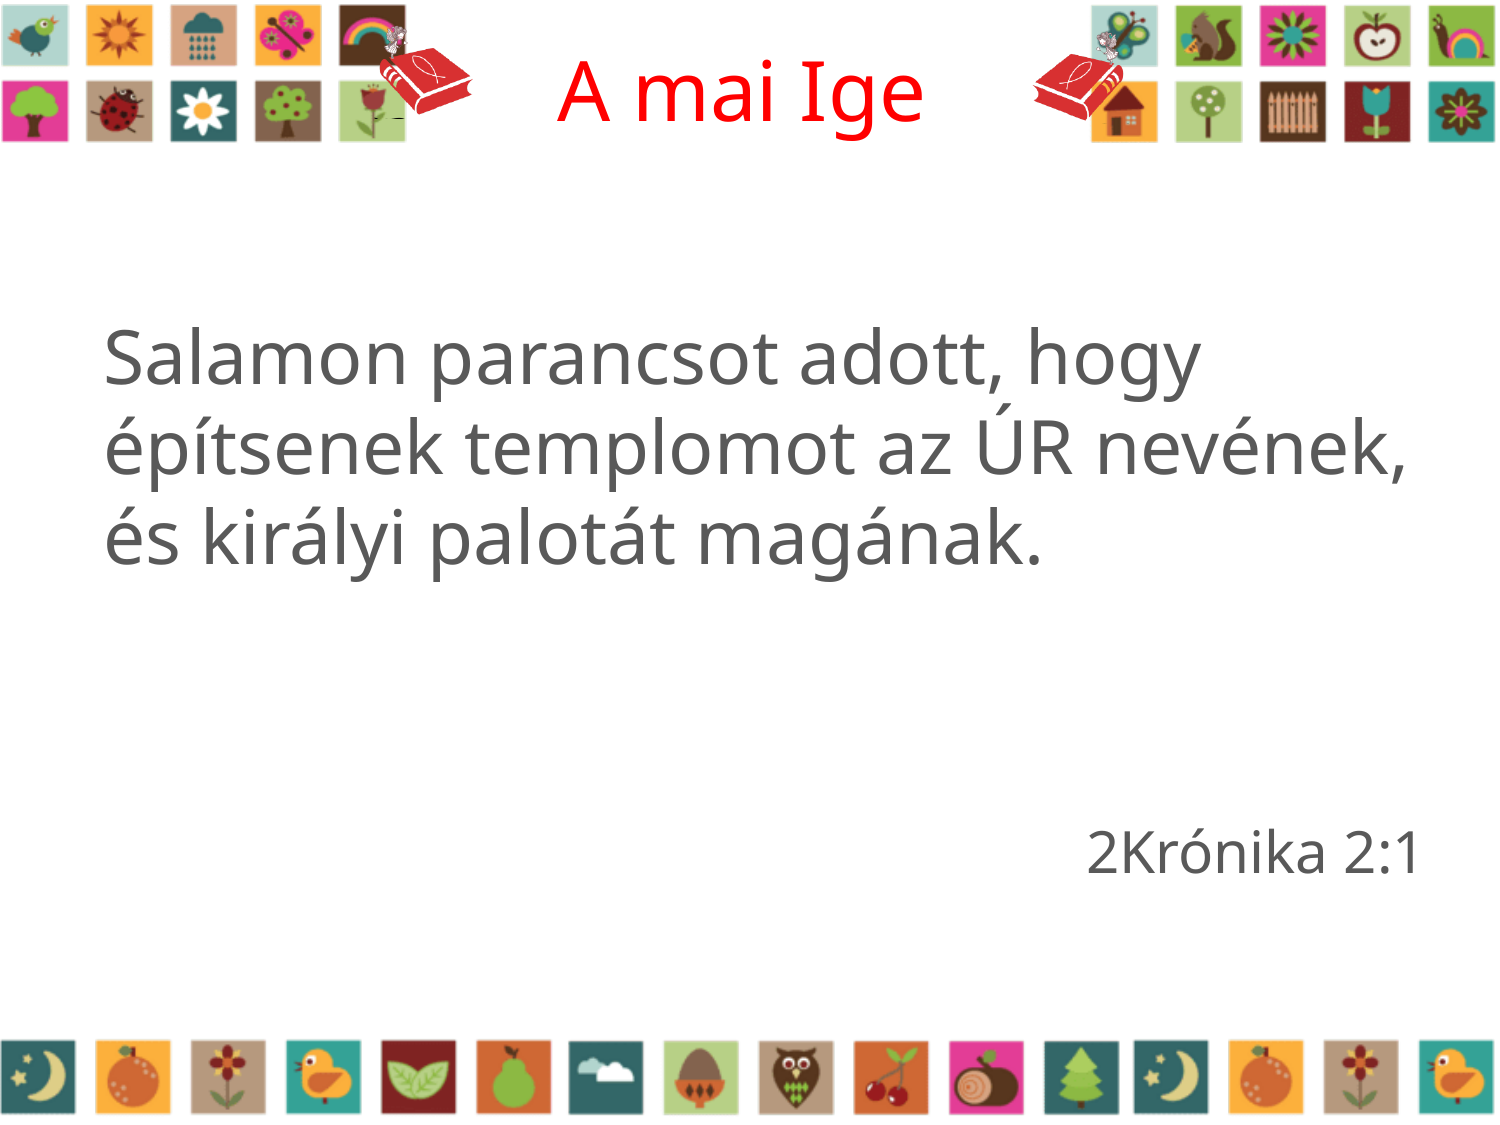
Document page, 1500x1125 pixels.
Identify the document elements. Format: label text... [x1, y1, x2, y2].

picture [1001, 3, 1500, 150]
text_box 2Krónika 2:1 [808, 807, 1441, 893]
text_box A mai Ige [425, 31, 1075, 146]
picture [0, 3, 505, 150]
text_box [0, 1028, 1500, 1118]
text_box Salamon parancsot adott, hogy építsenek templomot az ÚR nevének, és királyi palotát magának. [88, 302, 1436, 588]
